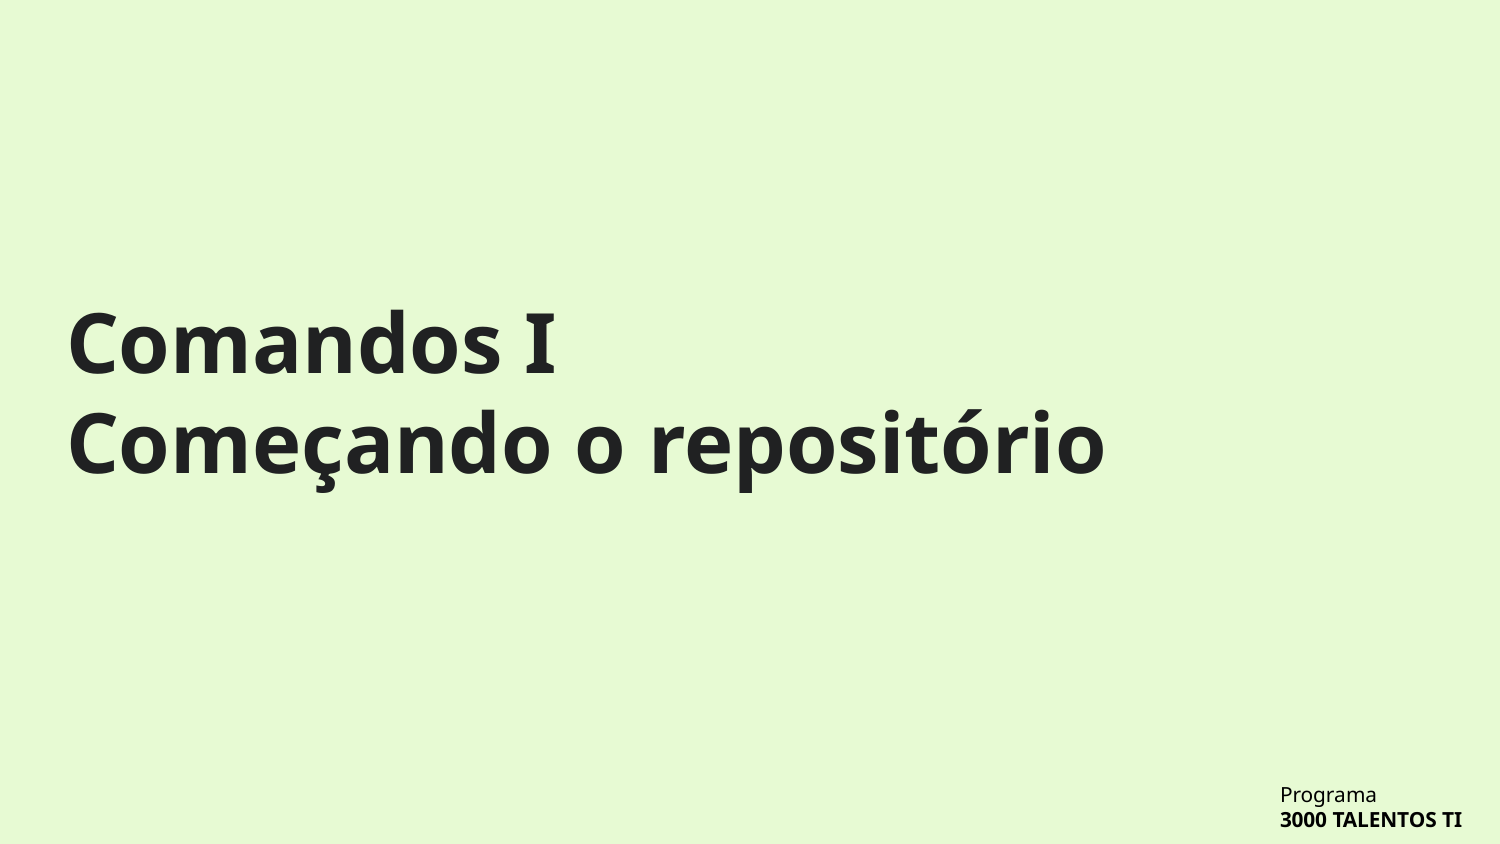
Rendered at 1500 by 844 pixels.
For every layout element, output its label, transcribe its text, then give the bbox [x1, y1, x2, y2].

title Comandos I Começando o repositório [51, 143, 1253, 638]
